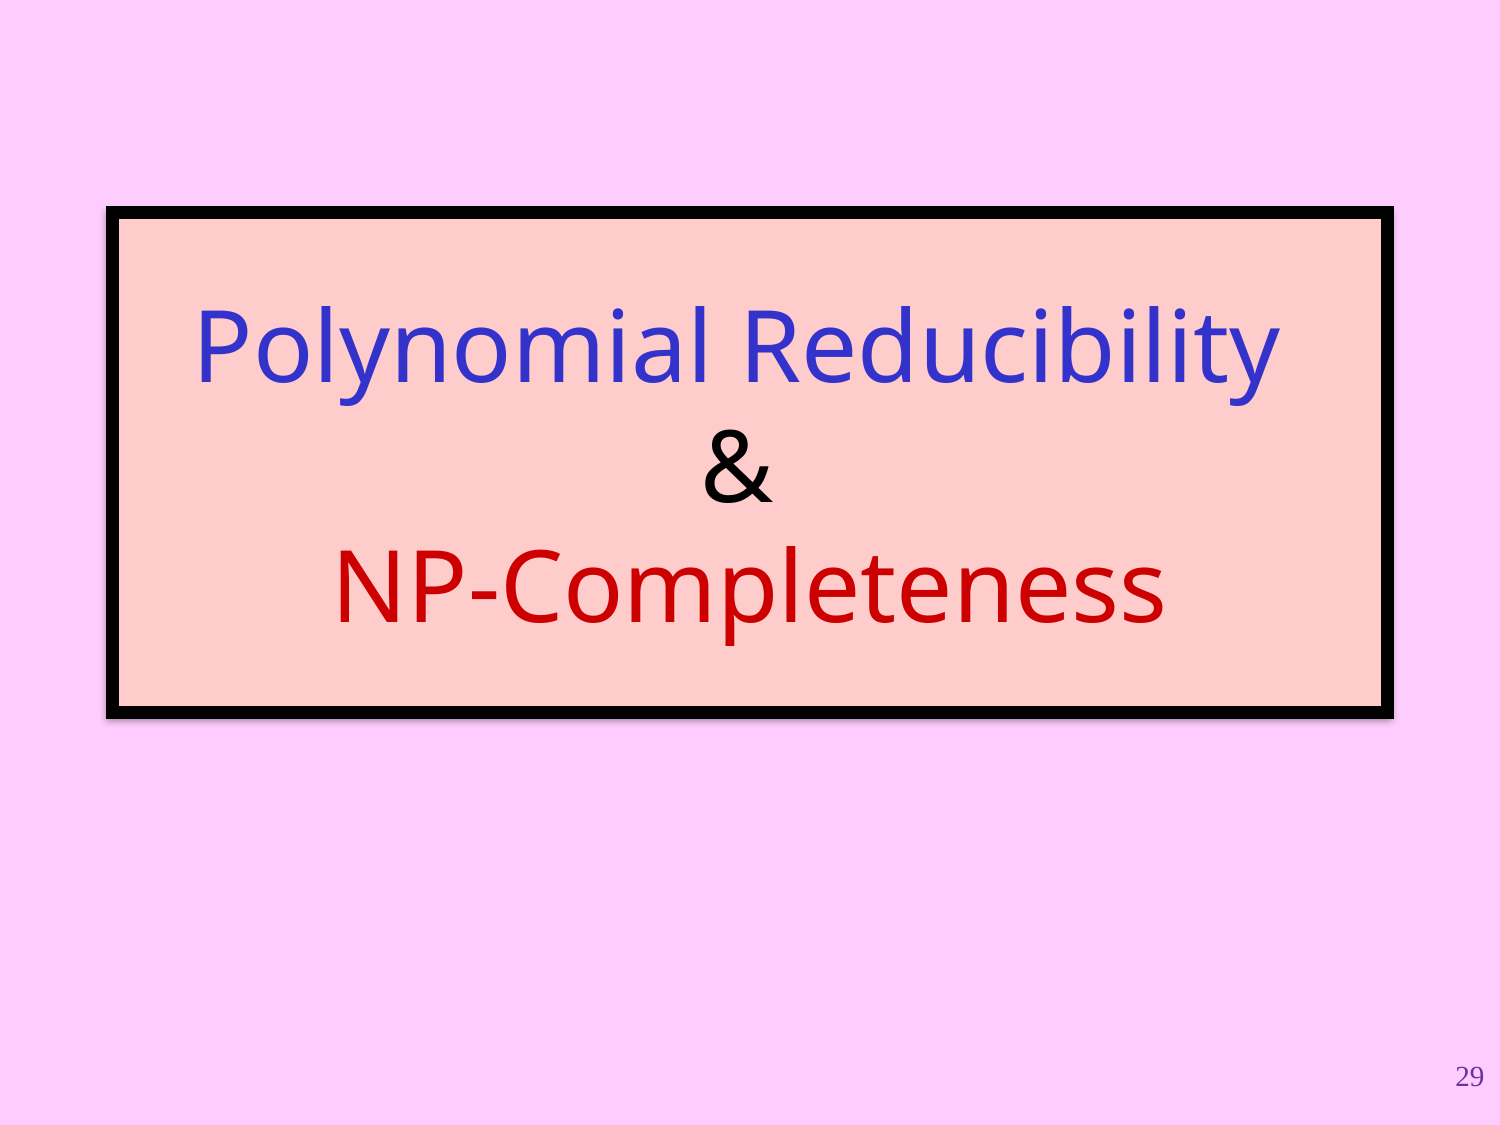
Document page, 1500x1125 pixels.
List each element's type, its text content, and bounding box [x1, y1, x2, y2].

title Polynomial Reducibility & NP-Completeness [112, 212, 1388, 713]
slide_number 29 [1187, 1050, 1500, 1125]
